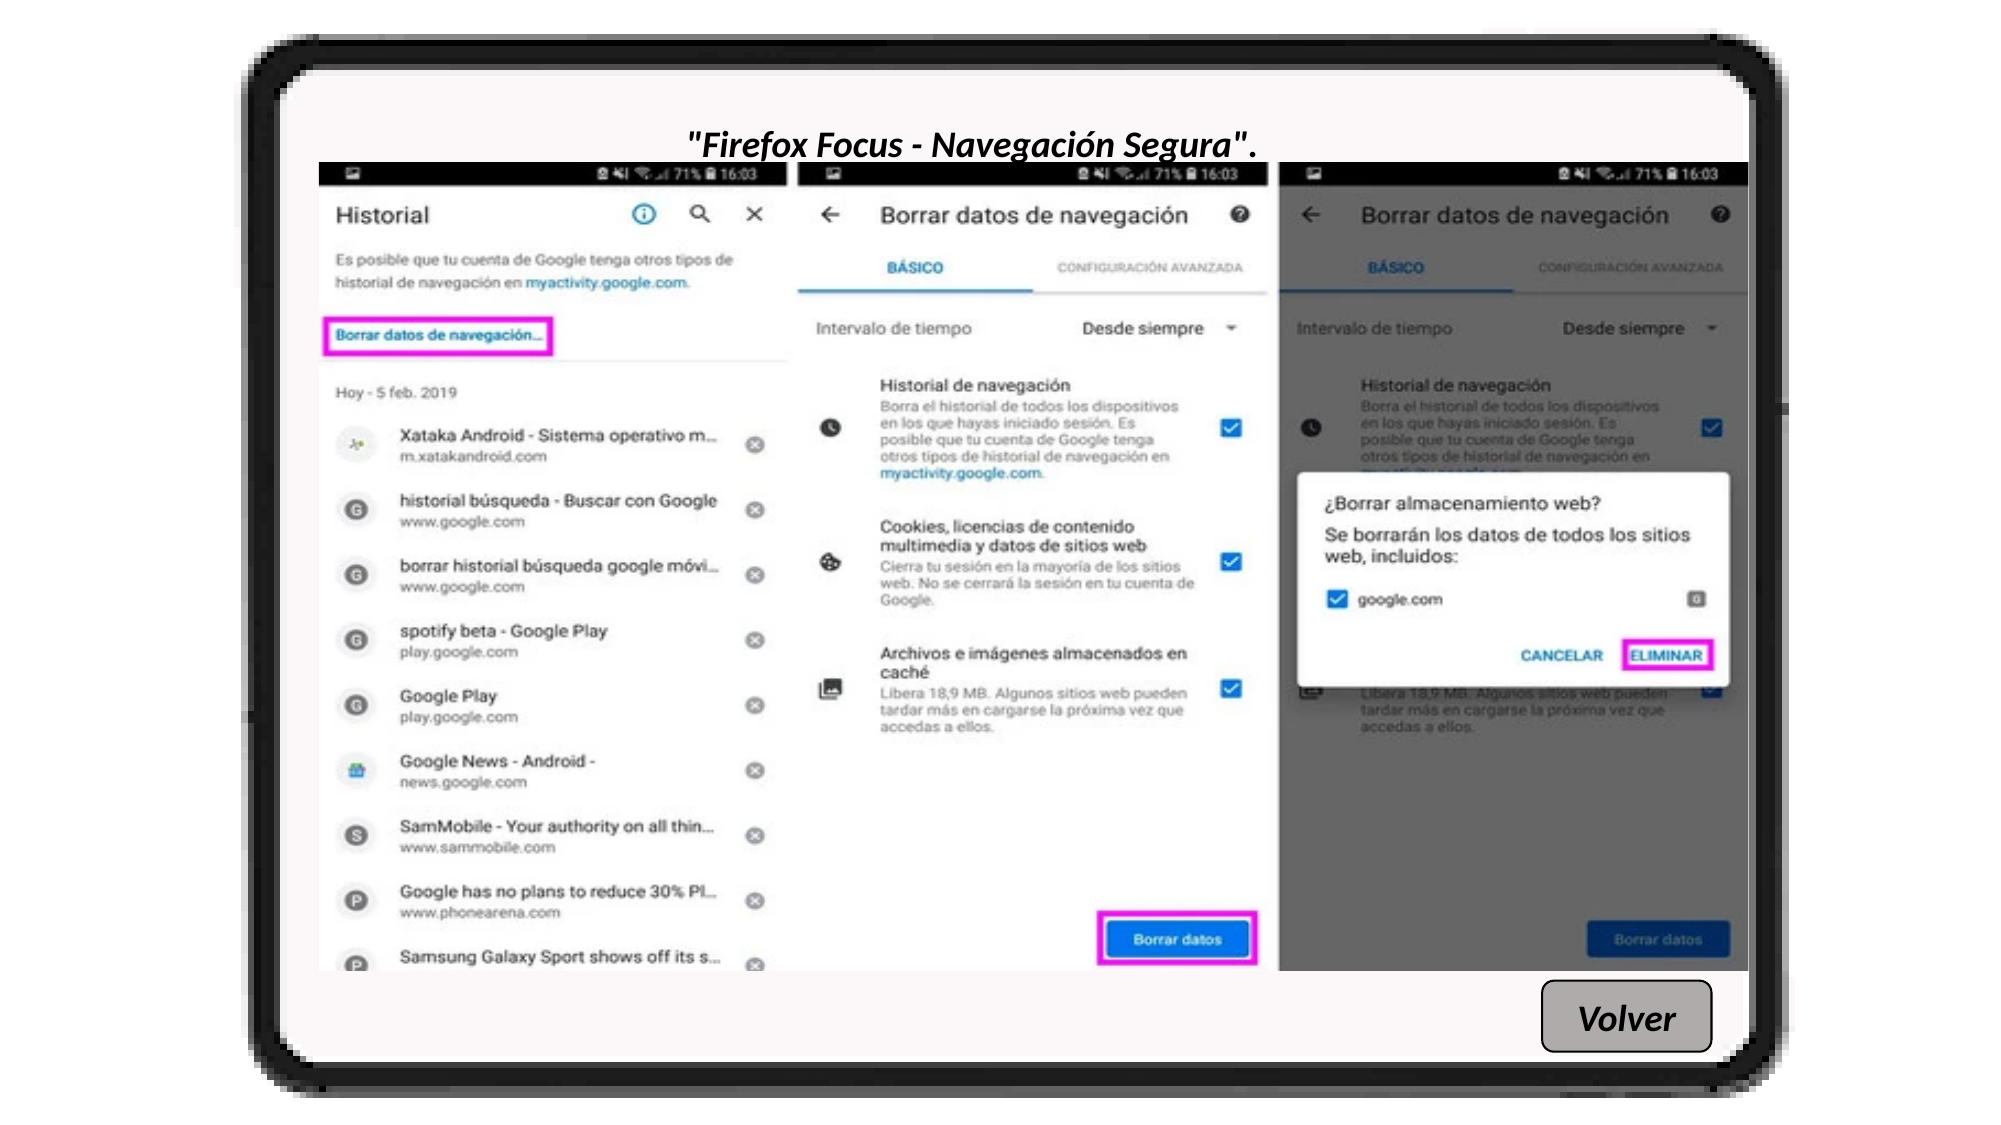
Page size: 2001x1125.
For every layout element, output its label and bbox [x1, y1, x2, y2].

picture [137, 0, 1887, 1125]
